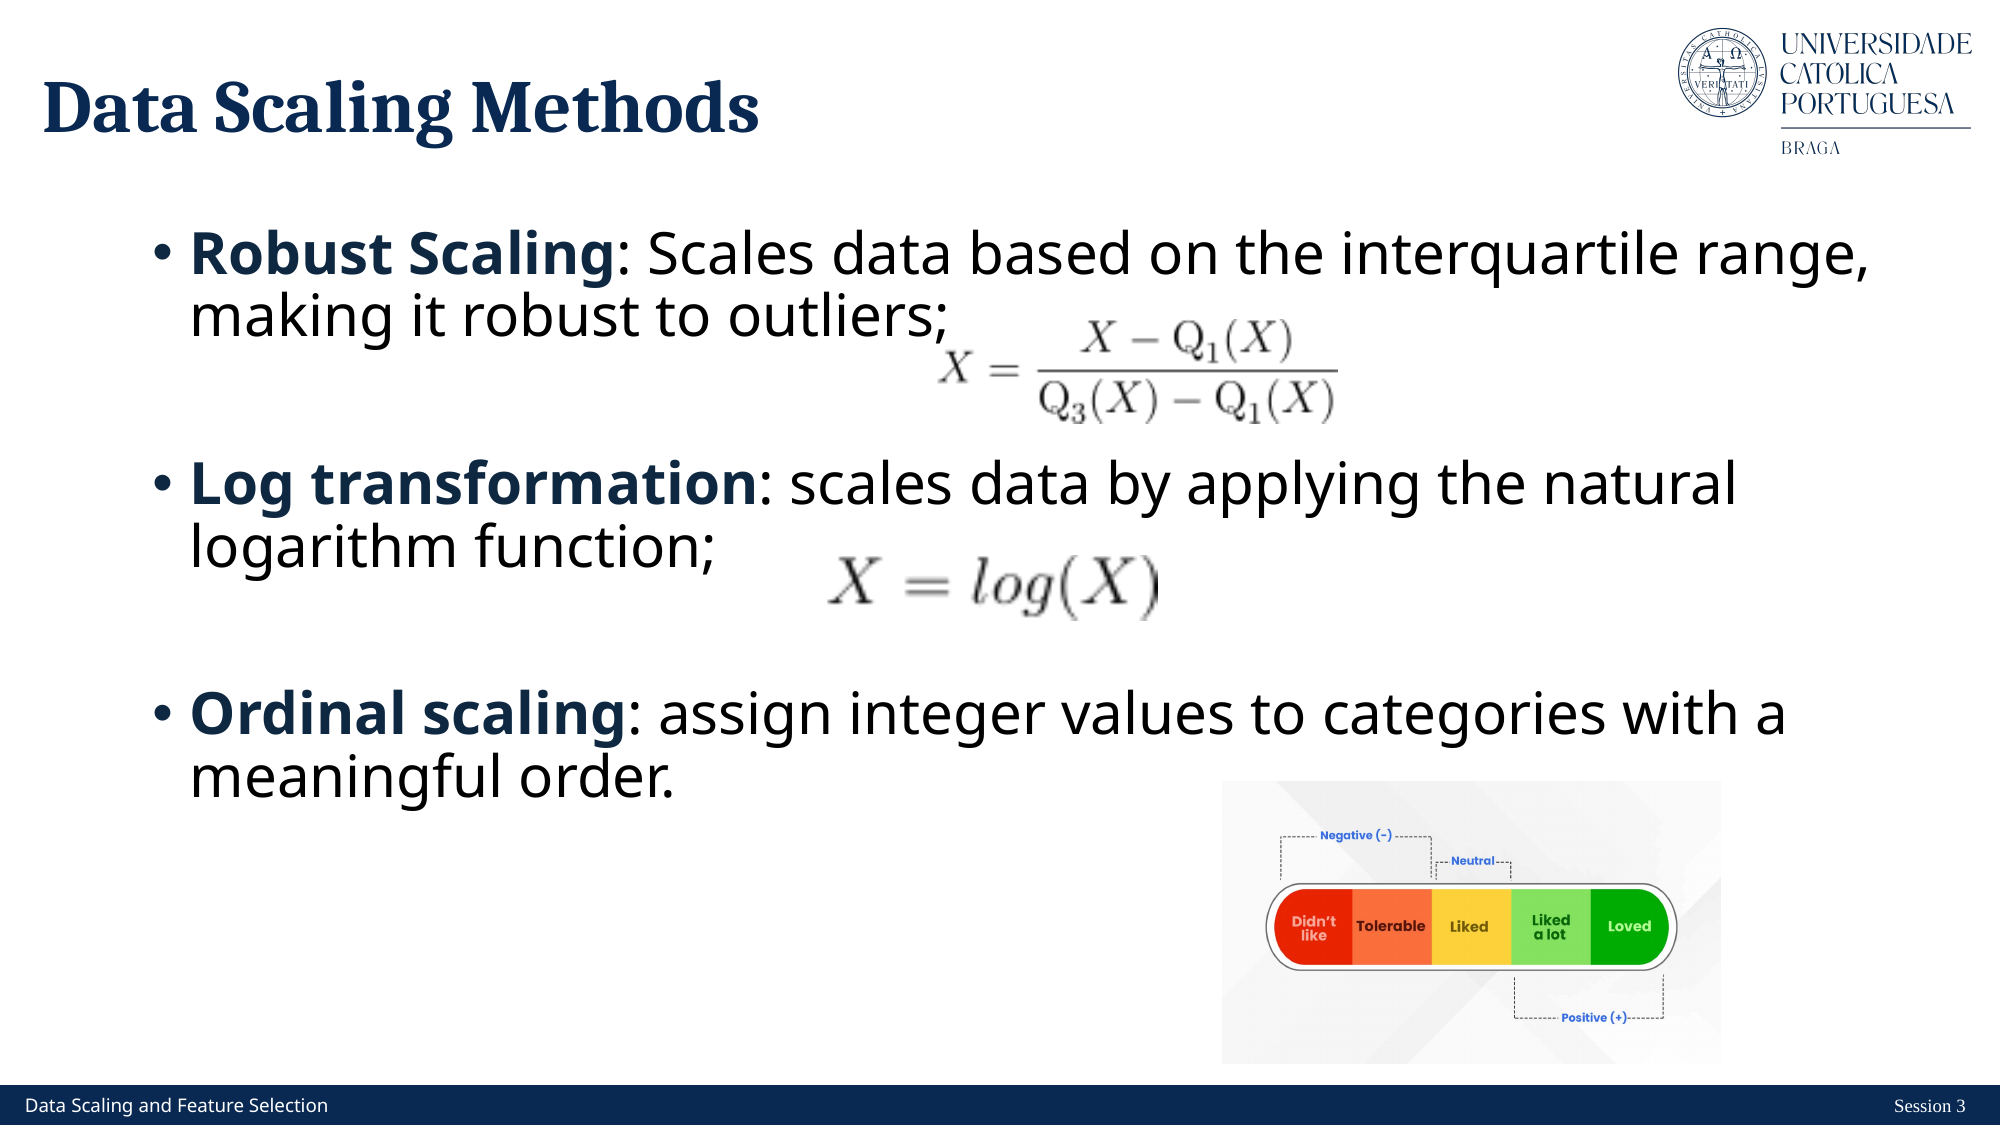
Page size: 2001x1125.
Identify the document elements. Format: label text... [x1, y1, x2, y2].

text_box Data Scaling and Feature Selection [9, 1086, 865, 1125]
picture [826, 555, 1158, 622]
picture [1672, 18, 1982, 163]
picture [1222, 780, 1722, 1064]
picture [937, 319, 1339, 425]
list Robust Scaling: Scales data based on the interquartile range, making it robust to outliers; Log transformation: scales data by applying the natural logarithm function; Ordinal scaling: assign integer values to categories with a meaningful order. [137, 216, 1898, 1037]
text_box Session 3 [865, 1086, 1981, 1125]
text_box [0, 1085, 2000, 1125]
title Data Scaling Methods [27, 0, 1753, 218]
